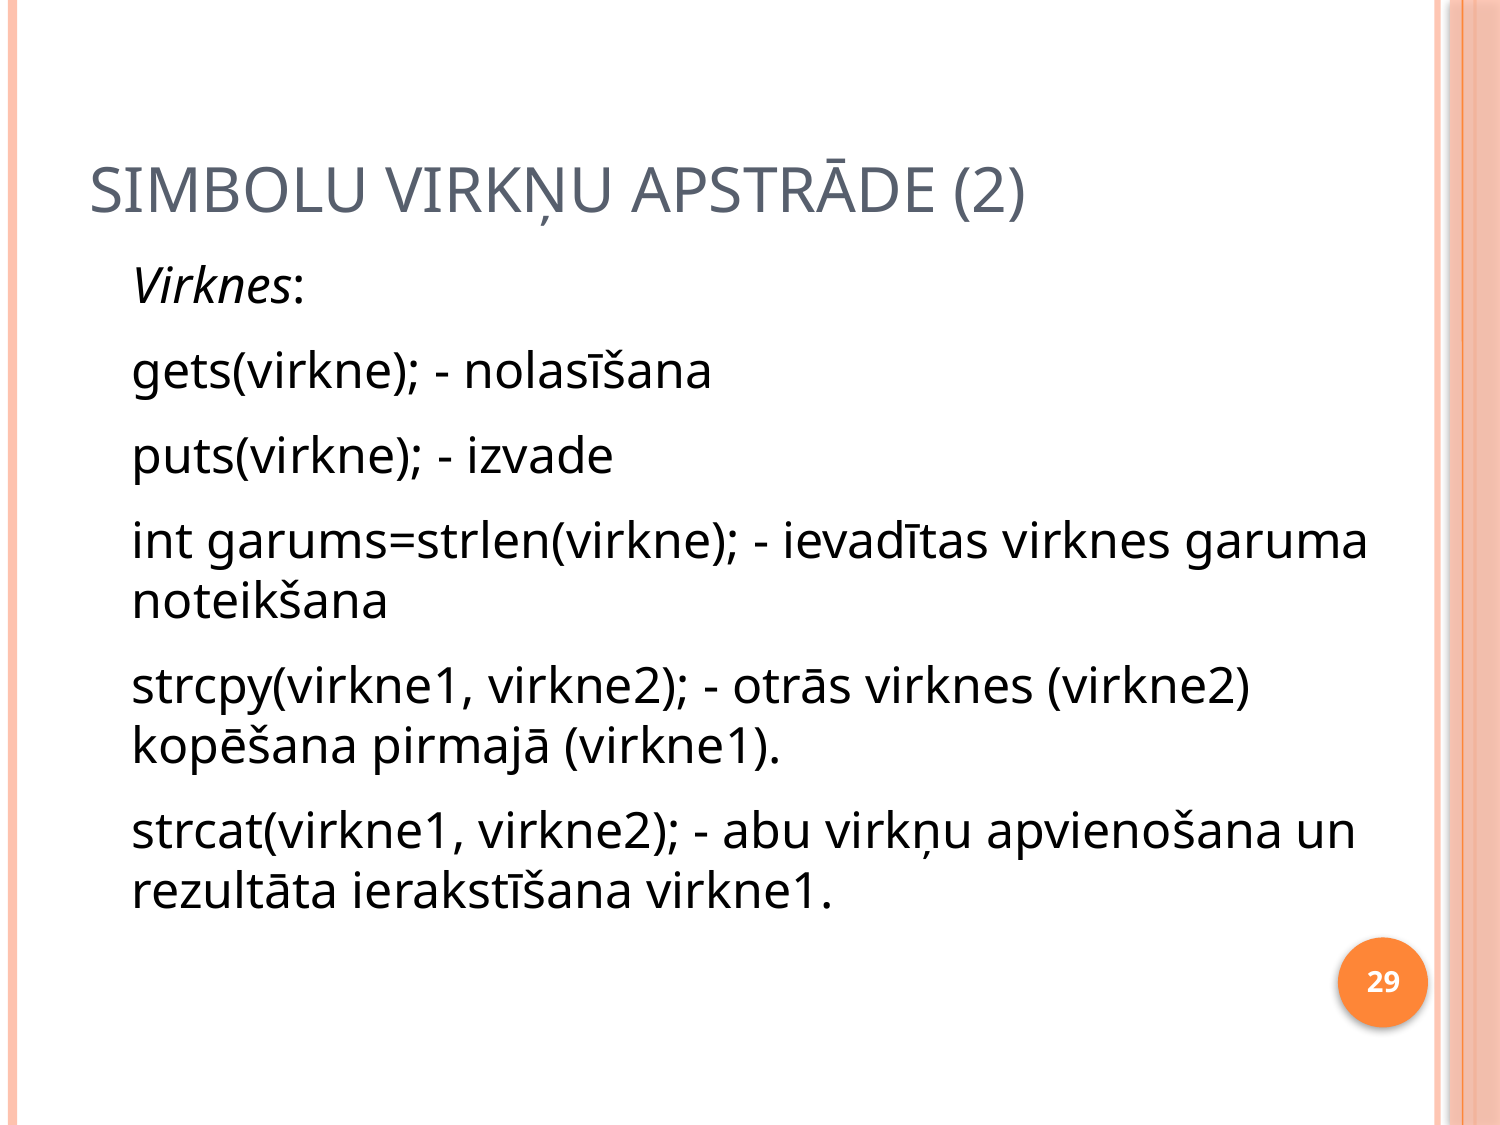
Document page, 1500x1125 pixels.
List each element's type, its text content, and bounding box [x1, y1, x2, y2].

title Simbolu virkņu apstrāde (2) [75, 45, 1300, 233]
slide_number 29 [1333, 940, 1434, 1027]
text_box Virknes: gets(virkne); - nolasīšana puts(virkne); - izvade int garums=strlen(virkne); - ievadītas virknes garuma noteikšana strcpy(virkne1, virkne2); - otrās virknes (virkne2) kopēšana pirmajā (virkne1). strcat(virkne1, virkne2); - abu virkņu apvienošana un rezultāta ierakstīšana virkne1. [117, 246, 1405, 926]
